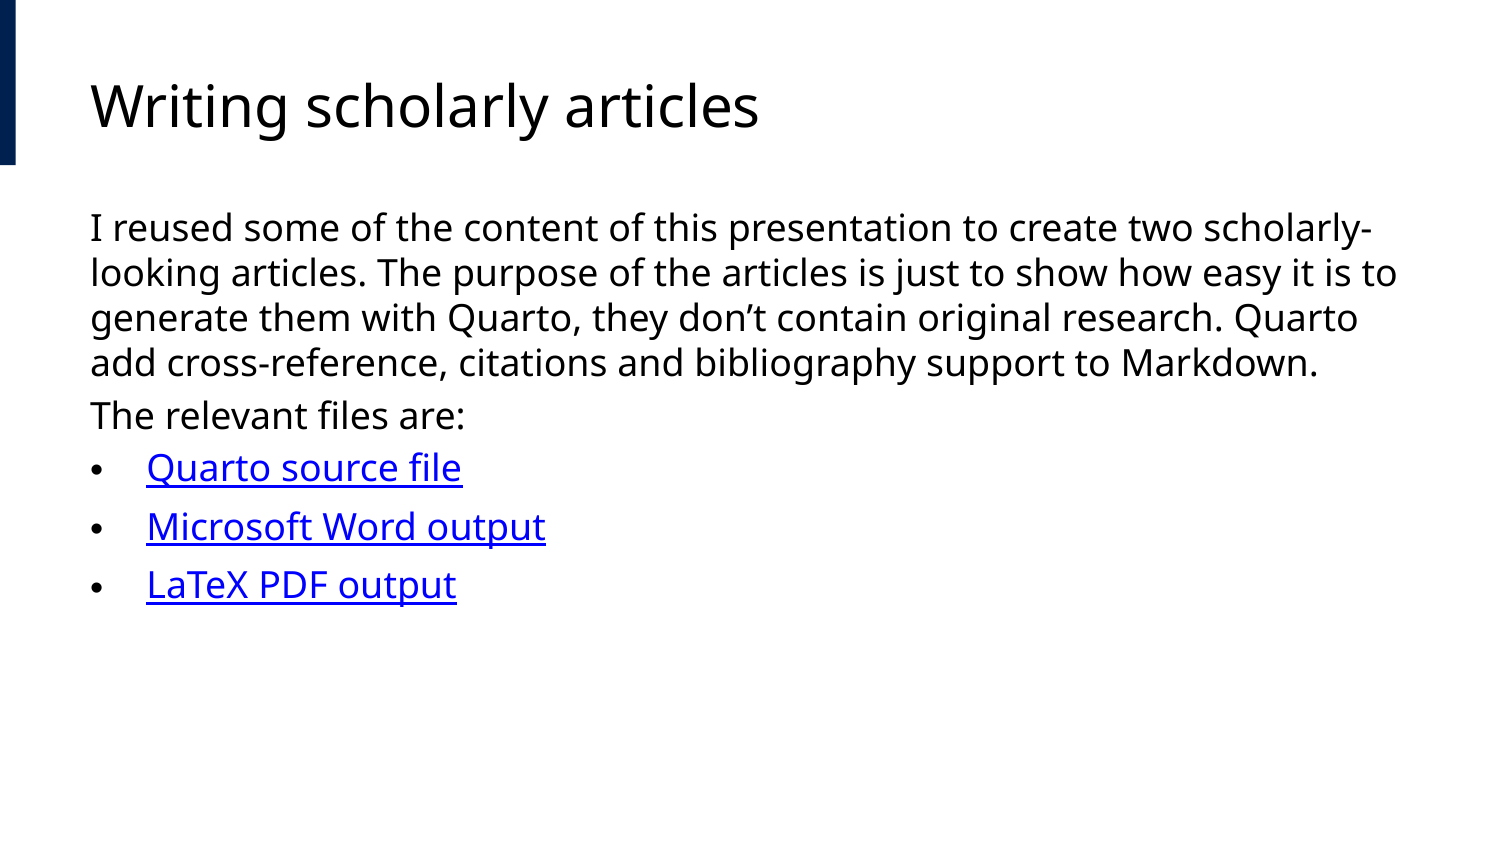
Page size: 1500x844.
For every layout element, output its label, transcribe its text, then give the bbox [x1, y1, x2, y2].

title Writing scholarly articles [75, 33, 1425, 175]
list I reused some of the content of this presentation to create two scholarly-looking articles. The purpose of the articles is just to show how easy it is to generate them with Quarto, they don’t contain original research. Quarto add cross-reference, citations and bibliography support to Markdown. The relevant files are: Quarto source file Microsoft Word output LaTeX PDF output [75, 196, 1425, 754]
